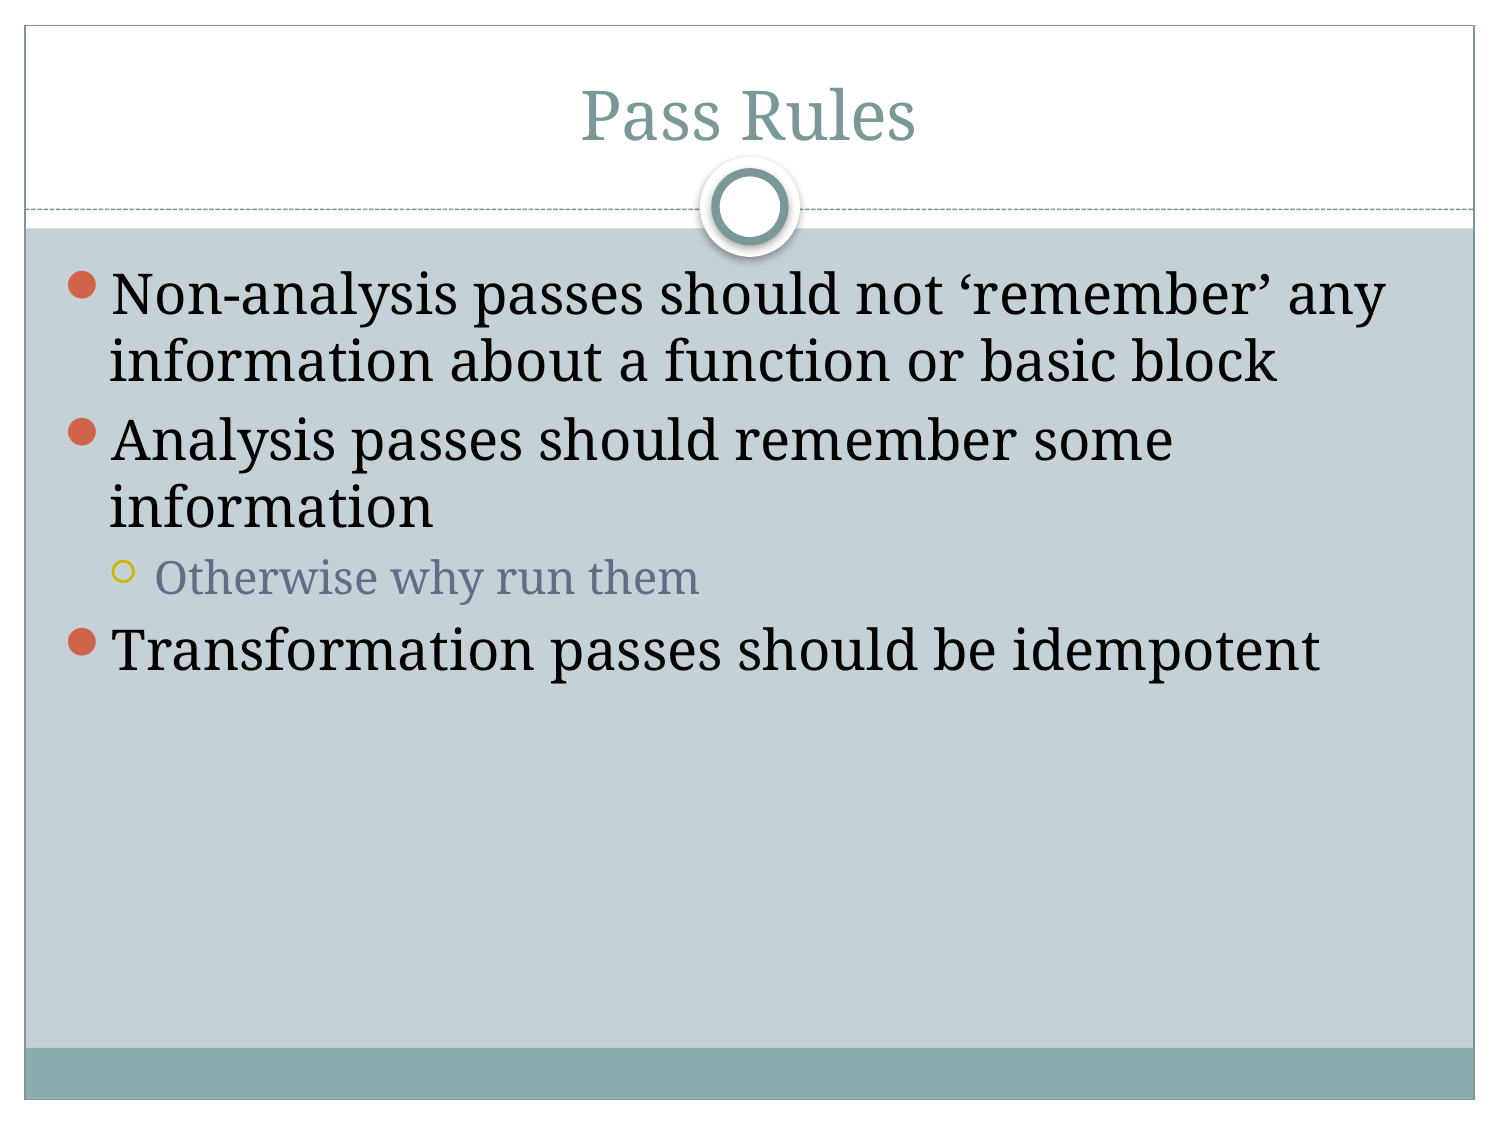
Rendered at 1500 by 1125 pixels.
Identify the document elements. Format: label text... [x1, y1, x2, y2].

list Non-analysis passes should not ‘remember’ any information about a function or basic block Analysis passes should remember some information Otherwise why run them Transformation passes should be idempotent [49, 250, 1445, 1001]
title Pass Rules [49, 37, 1450, 162]
